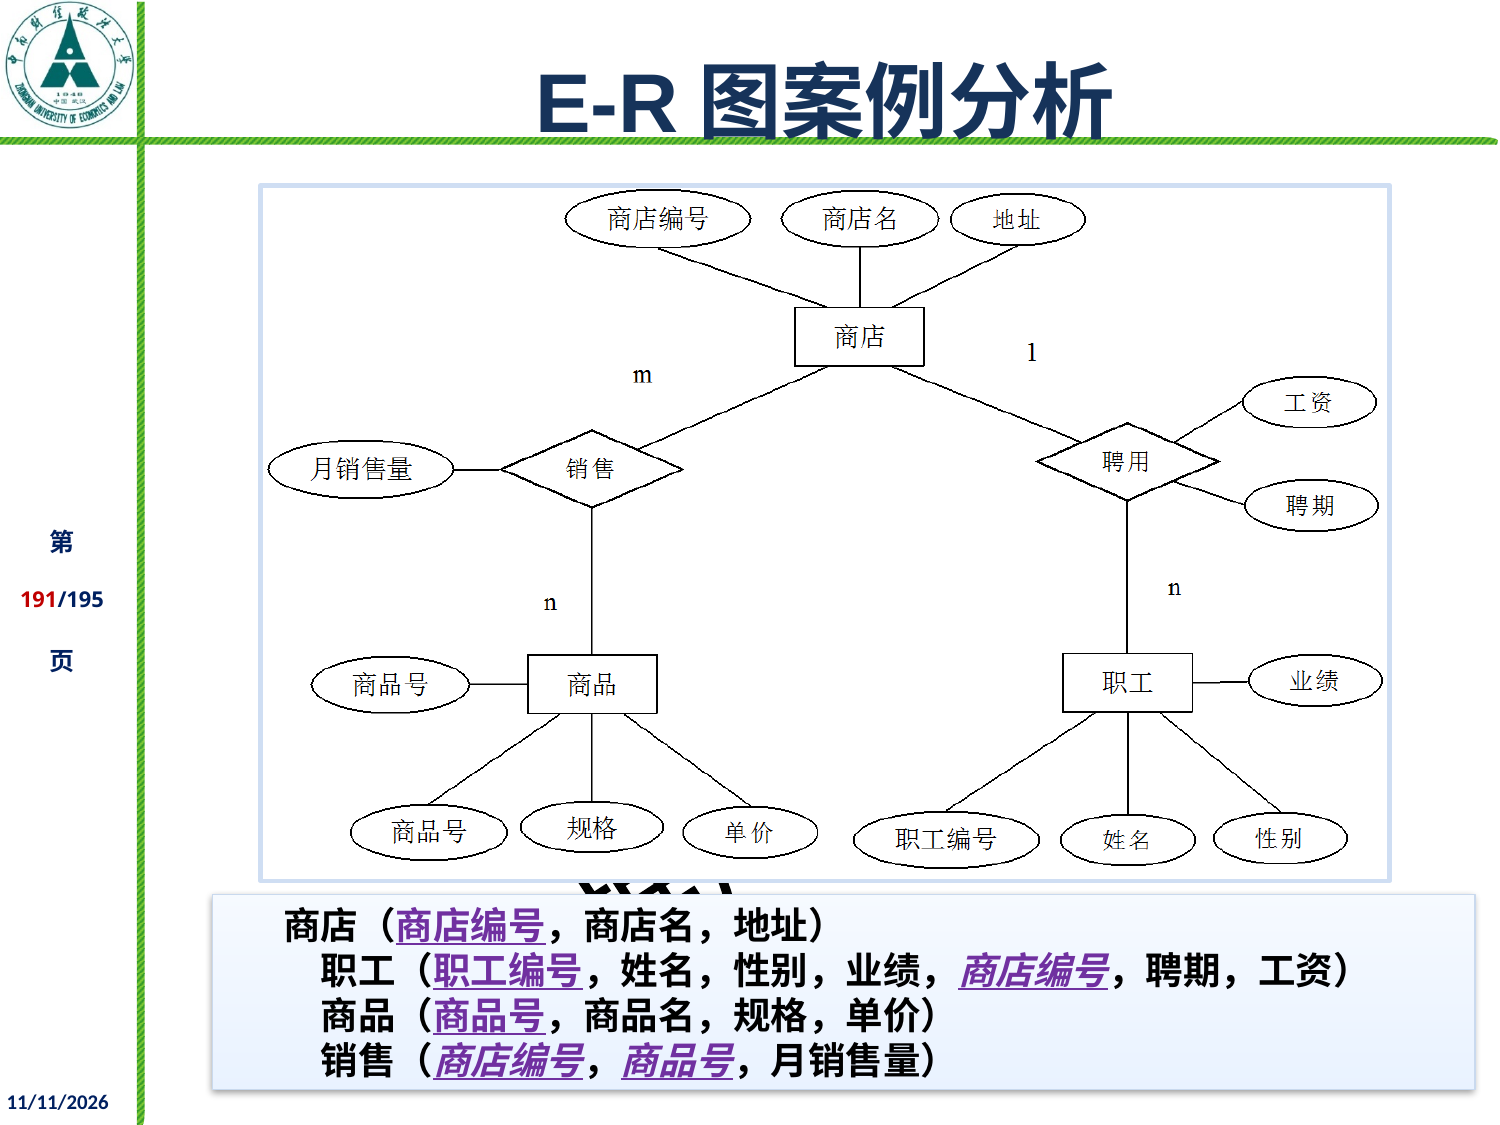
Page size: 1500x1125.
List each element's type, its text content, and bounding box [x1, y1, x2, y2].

text_box 商店（商店编号，商店名，地址） 职工（职工编号，姓名，性别，业绩，商店编号，聘期，工资） 商品（商品号，商品名，规格，单价） 销售（商店编号，商品号，月销售量） [212, 894, 1476, 1090]
title E-R图案例分析 [162, 50, 1488, 149]
picture [0, 0, 162, 1080]
picture [262, 187, 1388, 879]
picture [1488, 137, 1498, 145]
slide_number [0, 1080, 146, 1124]
